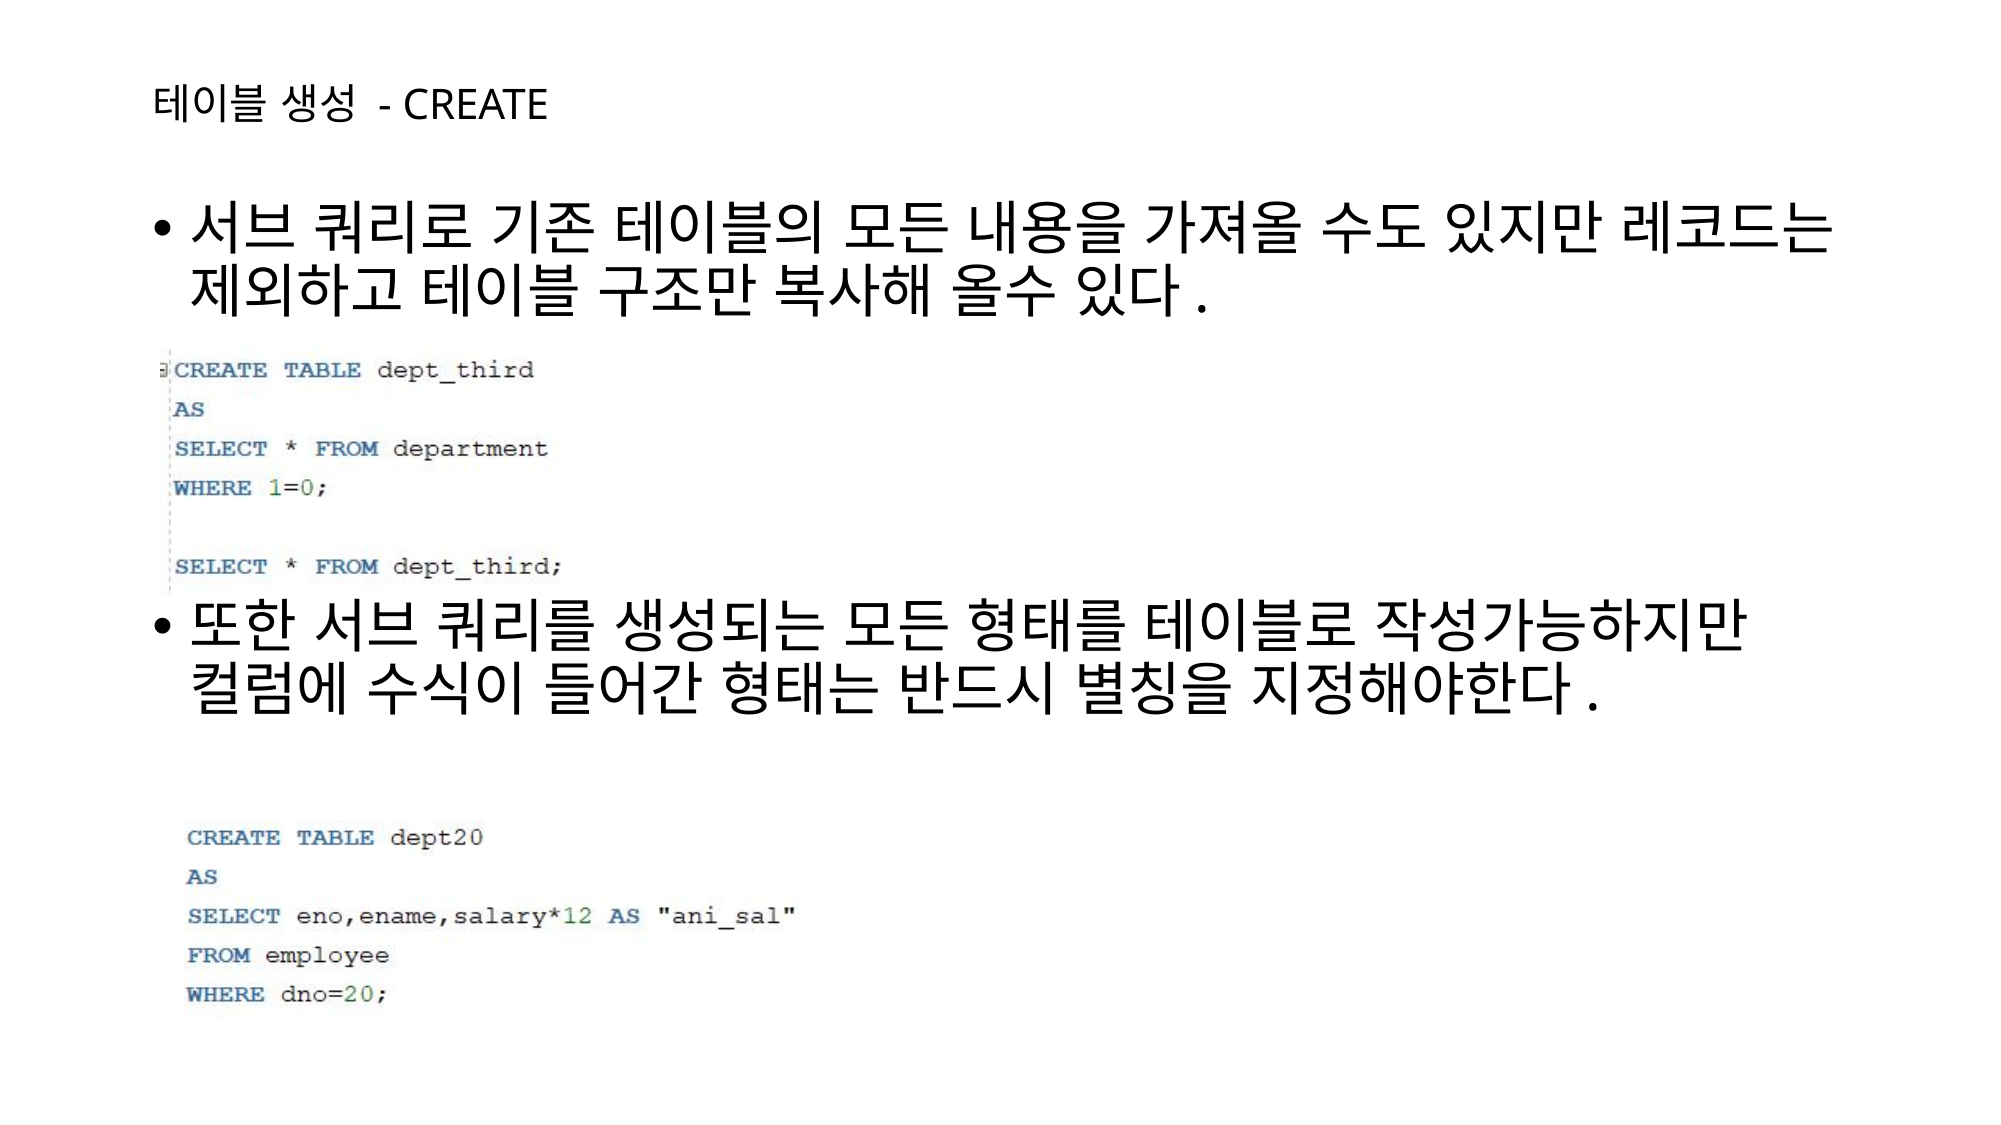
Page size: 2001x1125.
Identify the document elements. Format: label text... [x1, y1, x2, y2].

list 서브 쿼리로 기존 테이블의 모든 내용을 가져올 수도 있지만 레코드는 제외하고 테이블 구조만 복사해 올수 있다. 또한 서브 쿼리를 생성되는 모든 형태를 테이블로 작성가능하지만 컬럼에 수식이 들어간 형태는 반드시 별칭을 지정해야한다. [137, 192, 1863, 1066]
picture [160, 346, 581, 596]
picture [184, 820, 805, 1019]
title 테이블 생성 - CREATE [137, 59, 640, 153]
